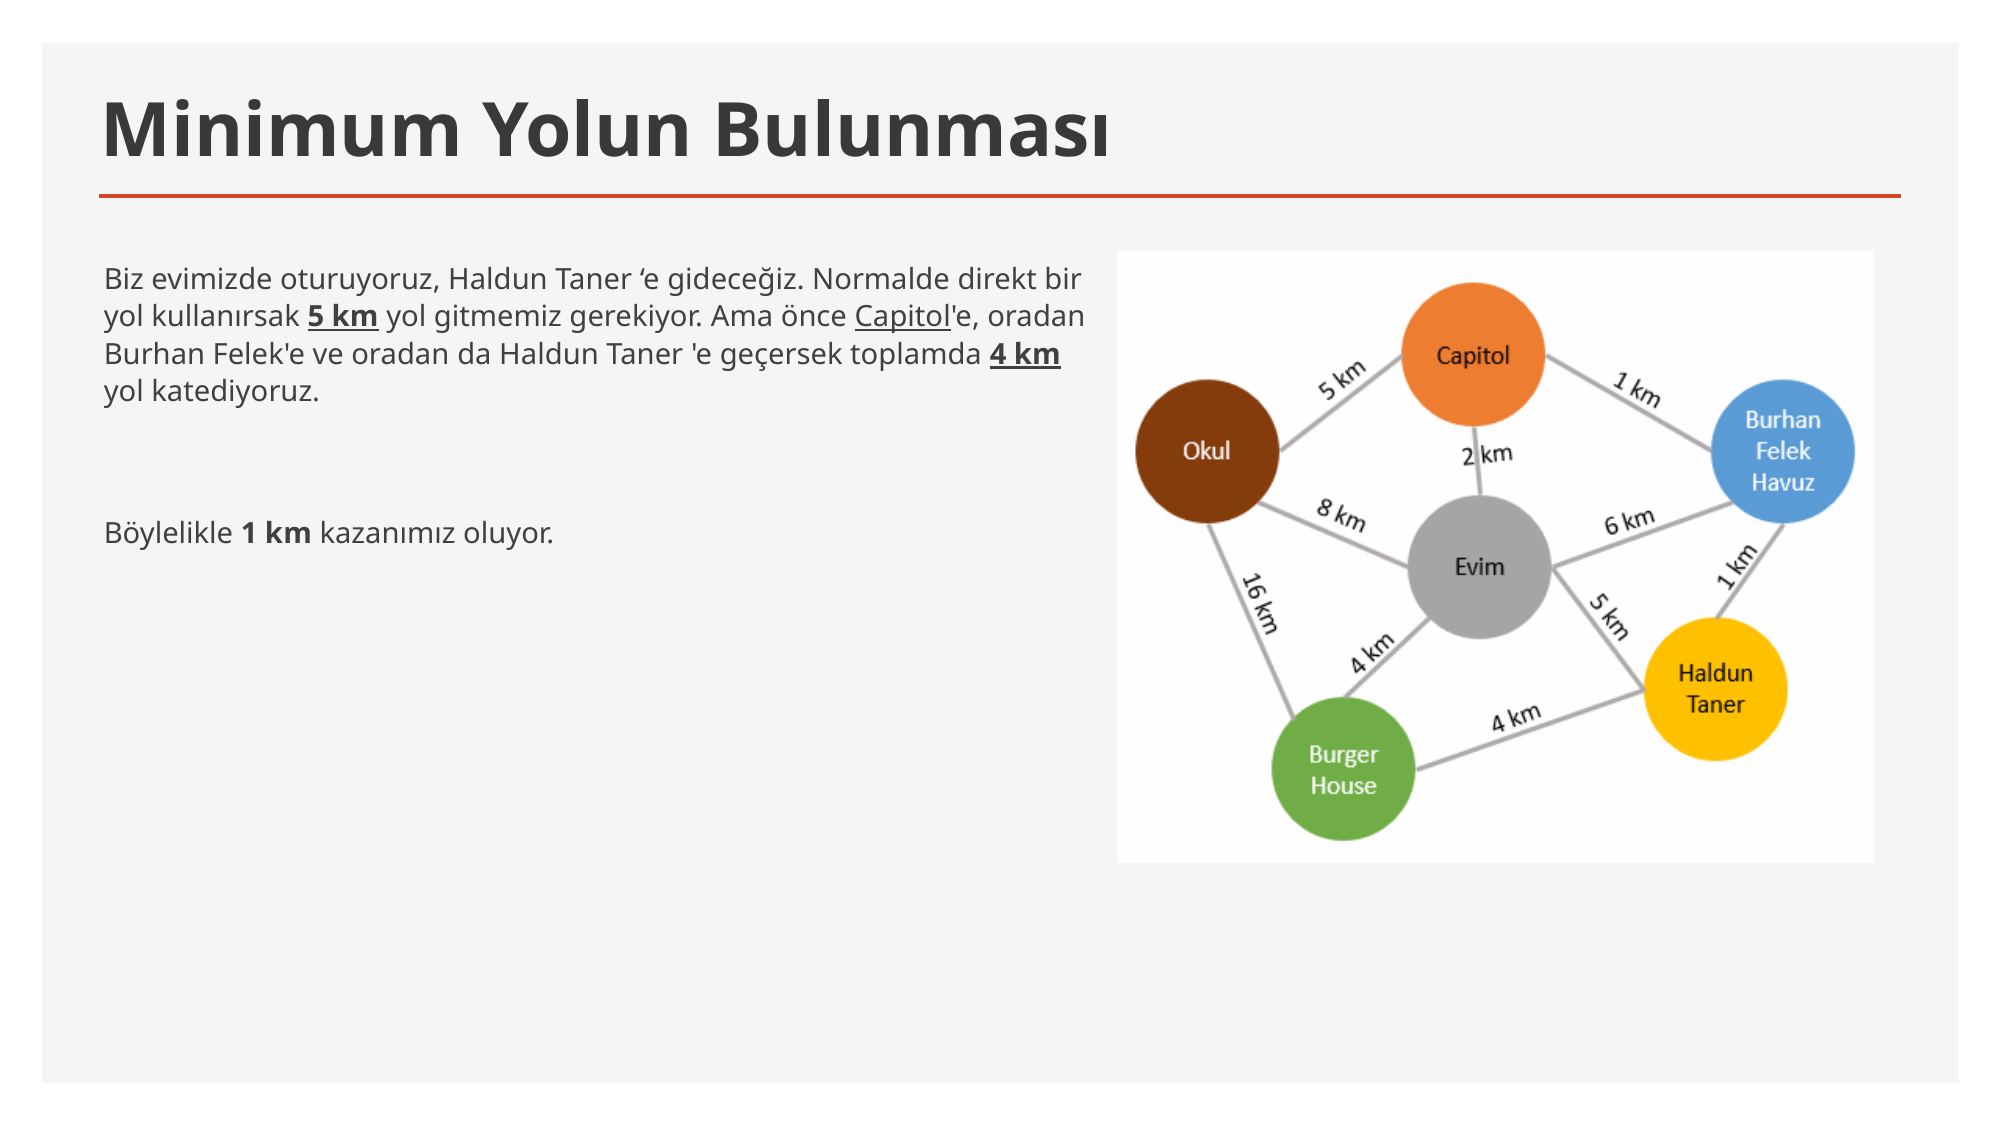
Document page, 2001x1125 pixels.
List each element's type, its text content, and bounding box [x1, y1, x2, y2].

text_box Biz evimizde oturuyoruz, Haldun Taner ‘e gideceğiz. Normalde direkt bir yol kullanırsak 5 km yol gitmemiz gerekiyor. Ama önce Capitol'e, oradan Burhan Felek'e ve oradan da Haldun Taner 'e geçersek toplamda 4 km yol katediyoruz. Böylelikle 1 km kazanımız oluyor. [88, 250, 1118, 952]
picture [1117, 250, 1874, 863]
title Minimum Yolun Bulunması [85, 73, 1214, 179]
